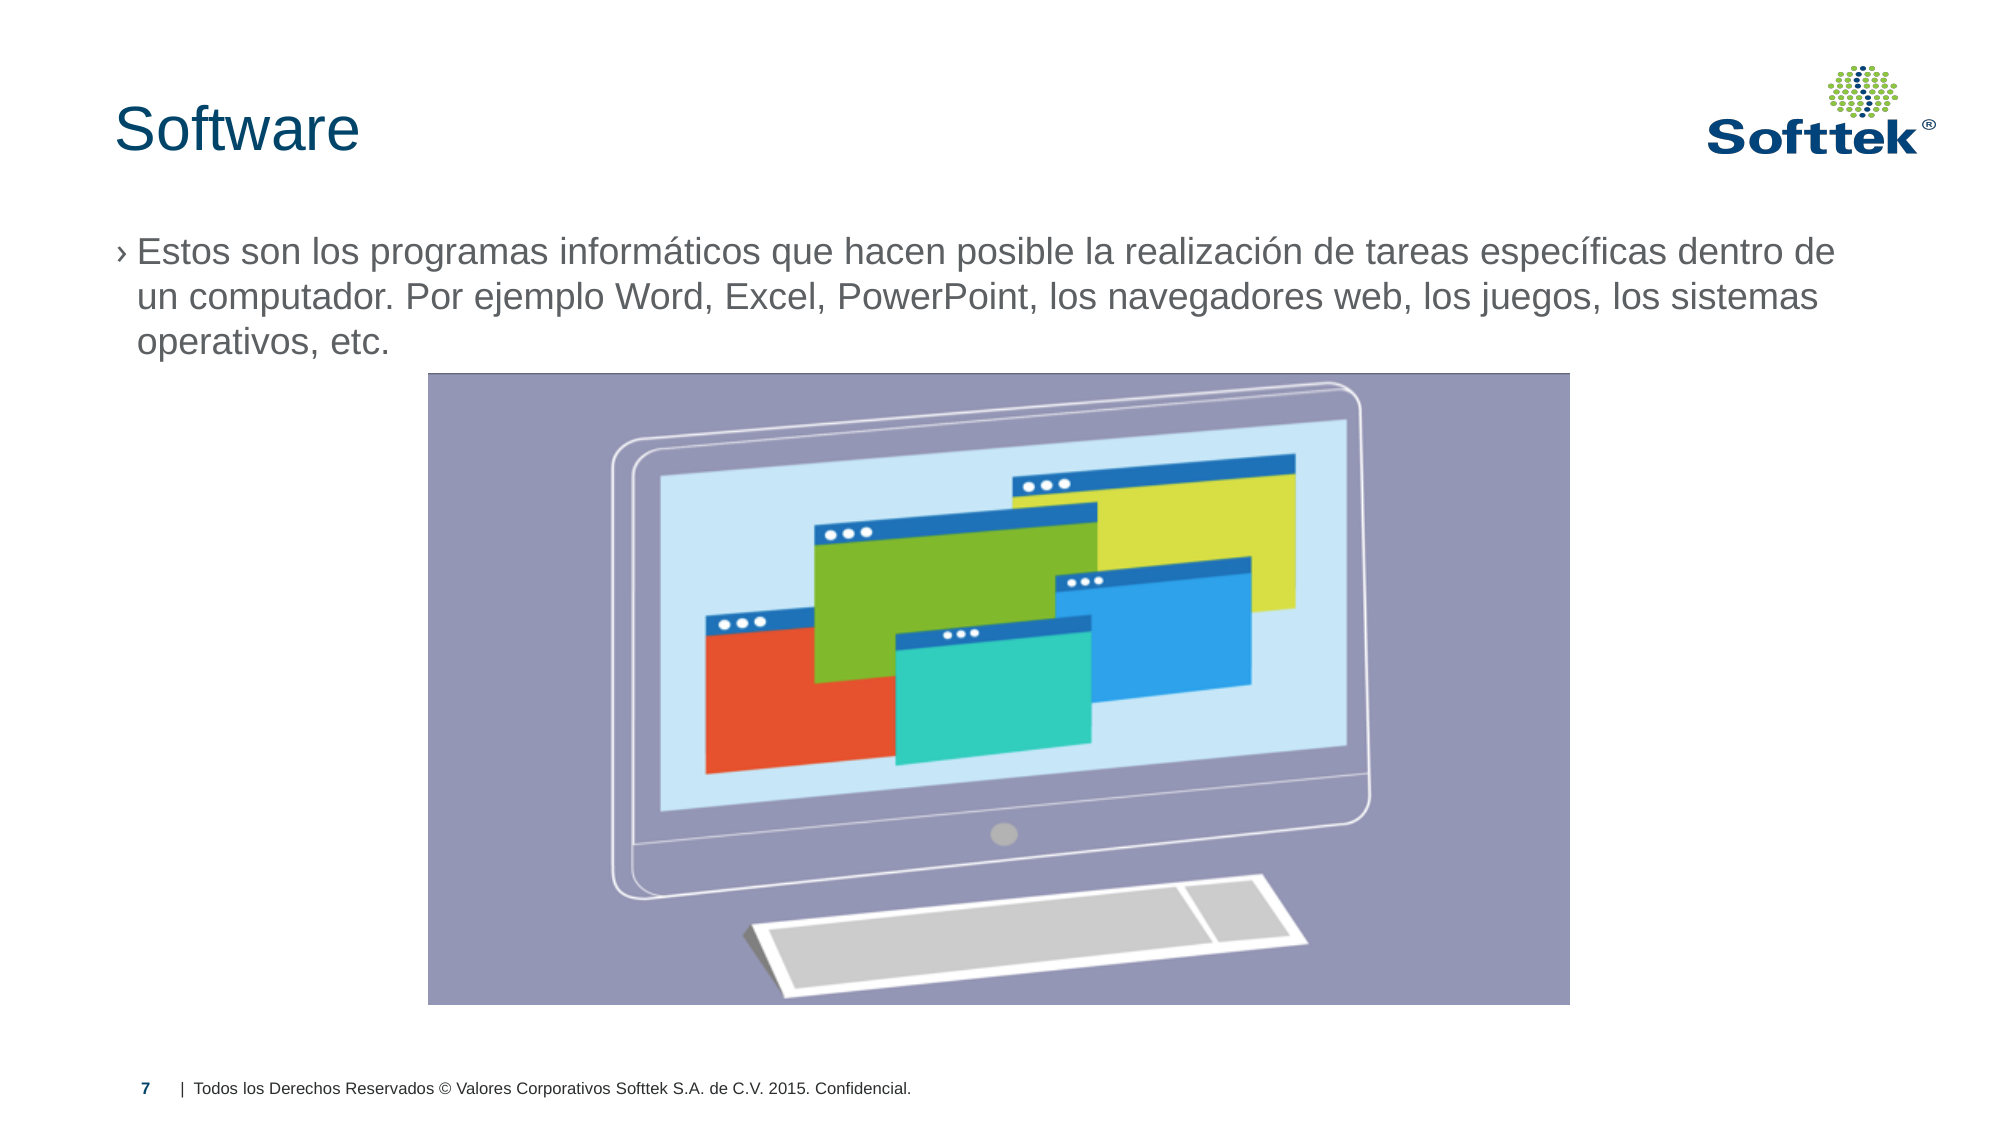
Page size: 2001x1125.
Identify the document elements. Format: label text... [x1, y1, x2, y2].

picture [428, 373, 1570, 1005]
title Software [99, 31, 1674, 171]
slide_number 7 [86, 1069, 166, 1106]
picture [1708, 66, 1936, 154]
list Estos son los programas informáticos que hacen posible la realización de tareas específicas dentro de un computador. Por ejemplo Word, Excel, PowerPoint, los navegadores web, los juegos, los sistemas operativos, etc. [101, 219, 1897, 1035]
